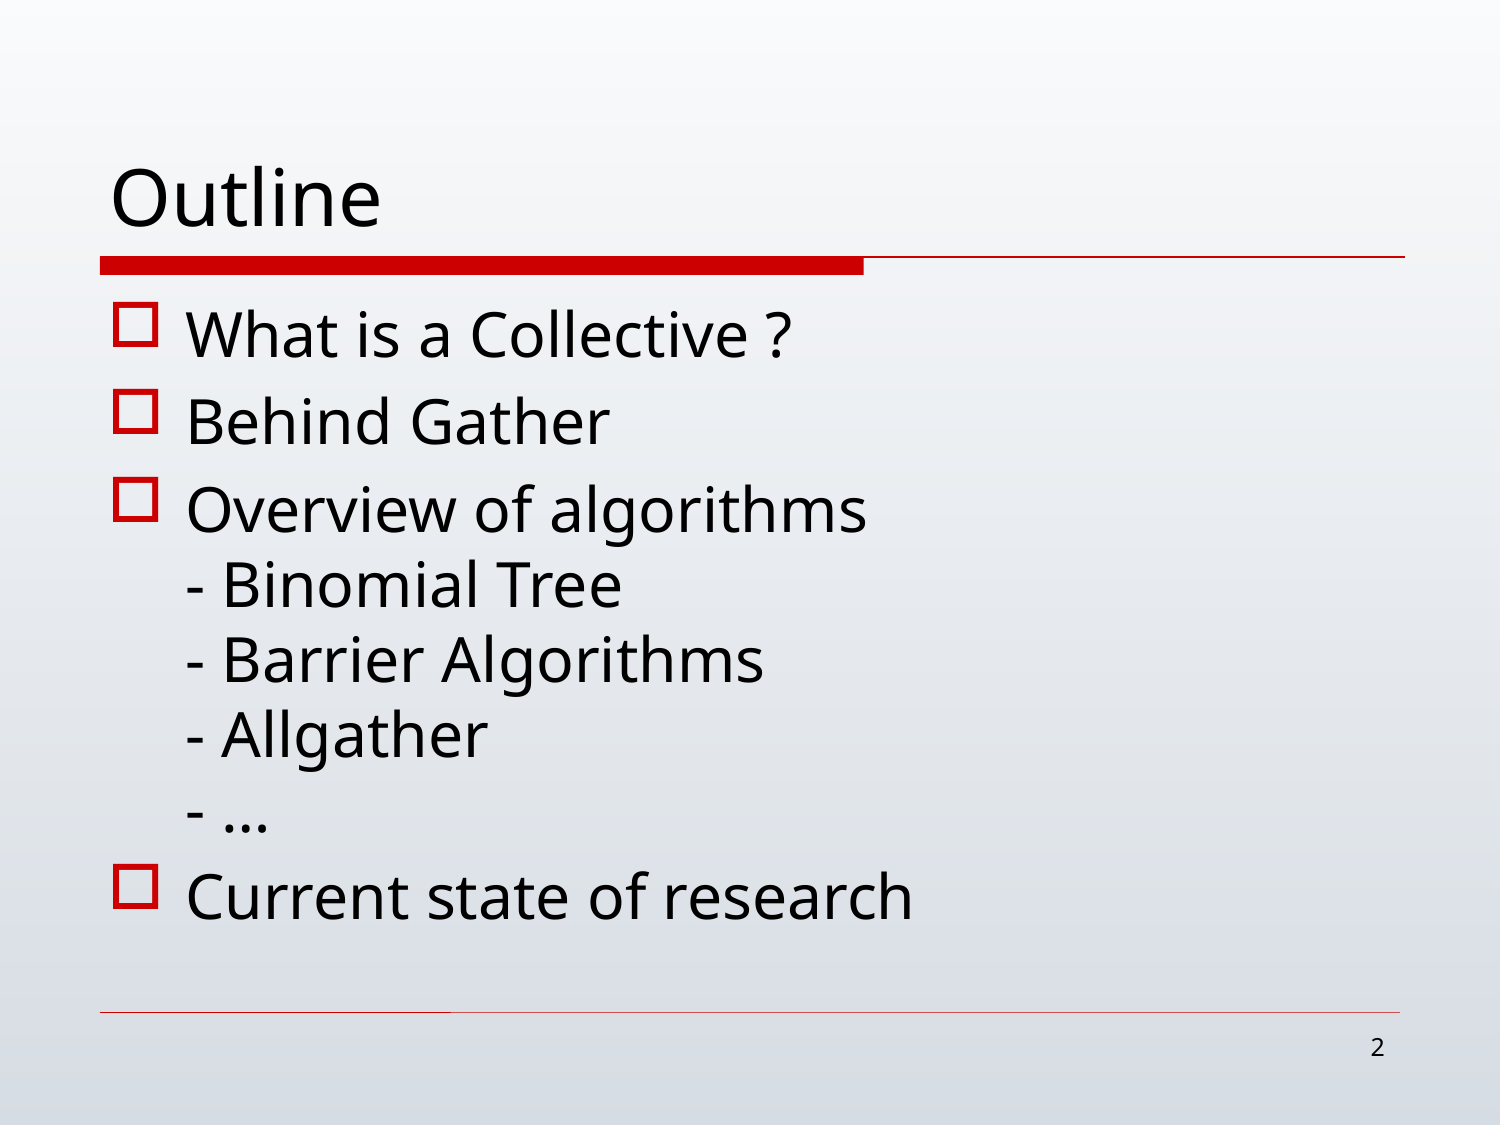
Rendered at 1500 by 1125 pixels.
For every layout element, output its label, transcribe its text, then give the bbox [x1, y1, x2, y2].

slide_number 2 [1074, 1024, 1400, 1103]
list What is a Collective ? Behind Gather Overview of algorithms - Binomial Tree - Barrier Algorithms - Allgather - … Current state of research [92, 287, 1406, 988]
title Outline [94, 50, 1407, 250]
